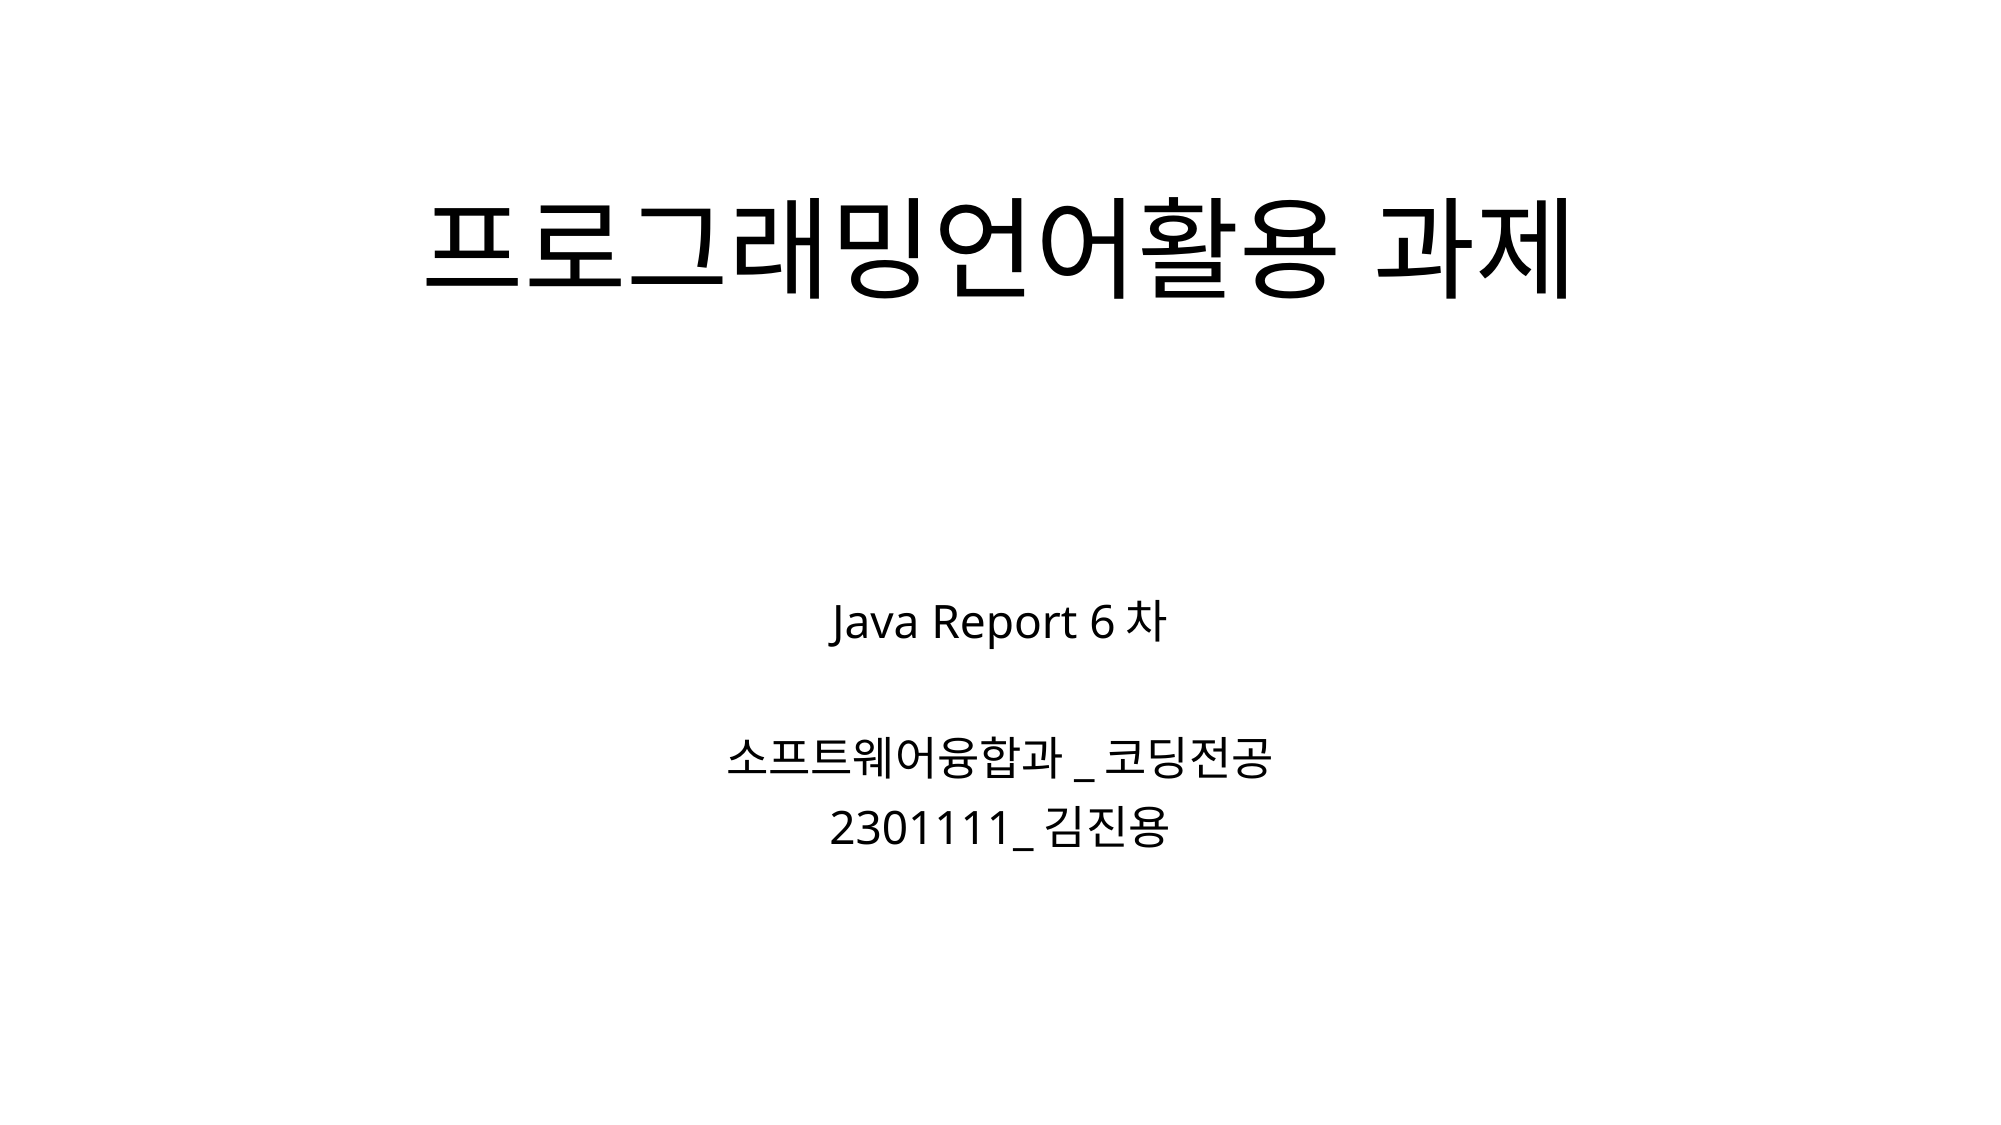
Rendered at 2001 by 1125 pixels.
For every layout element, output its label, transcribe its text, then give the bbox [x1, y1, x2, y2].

title 프로그래밍언어활용 과제 [249, 184, 1750, 576]
subtitle Java Report 6차 소프트웨어융합과_코딩전공 2301111_김진용 [249, 590, 1750, 863]
